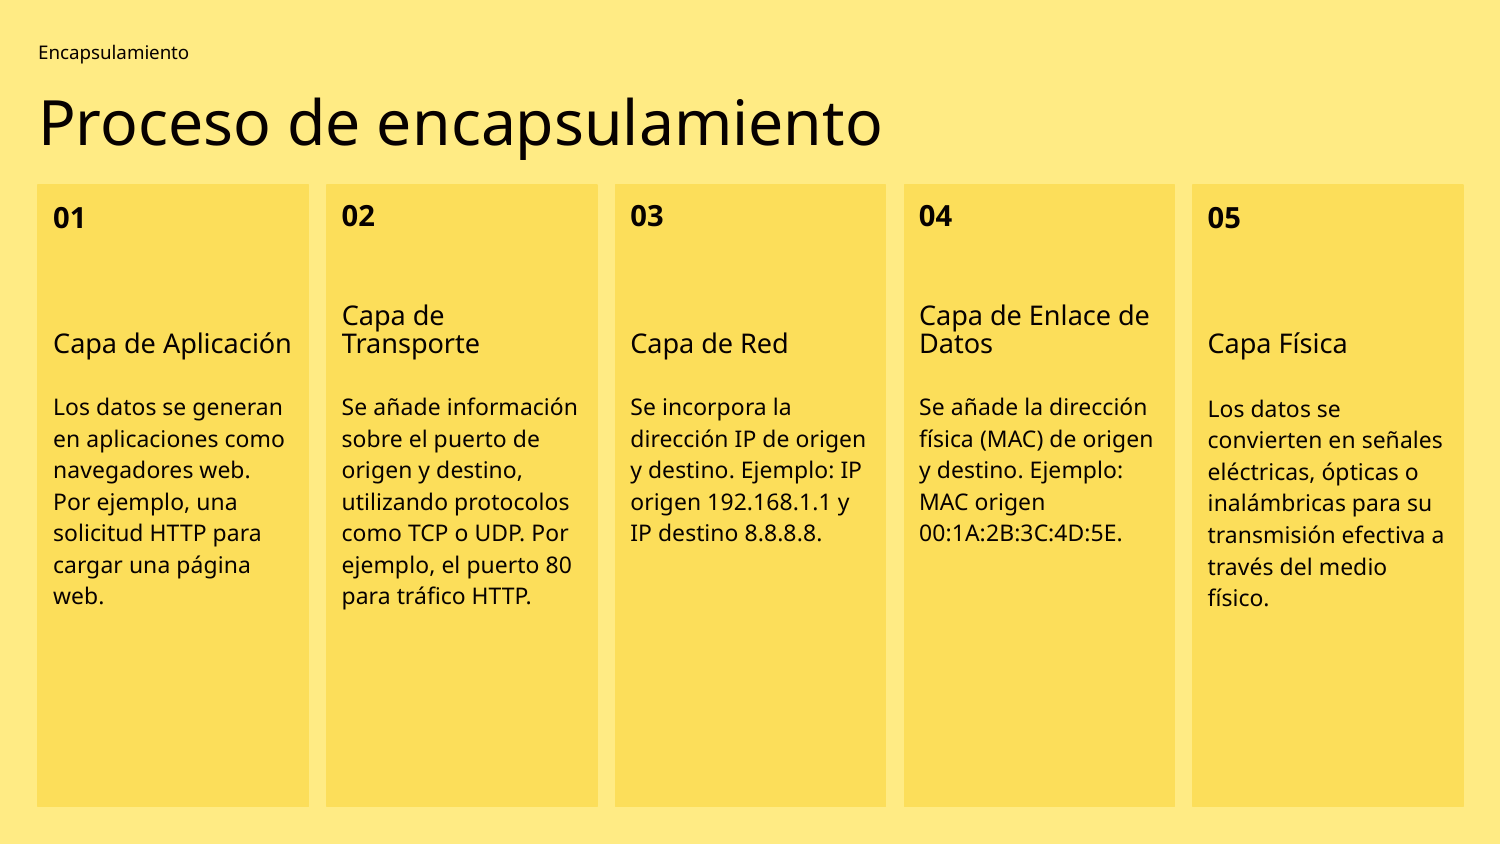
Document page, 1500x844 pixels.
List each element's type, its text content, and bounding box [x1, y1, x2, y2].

text_box Capa de Transporte [326, 272, 597, 373]
text_box 02 [326, 182, 417, 272]
title Proceso de encapsulamiento [38, 85, 1462, 180]
text_box Capa de Aplicación [38, 272, 309, 373]
text_box Se incorpora la dirección IP de origen y destino. Ejemplo: IP origen 192.168.1.1 y IP destino 8.8.8.8. [615, 373, 886, 809]
text_box Se añade información sobre el puerto de origen y destino, utilizando protocolos como TCP o UDP. Por ejemplo, el puerto 80 para tráfico HTTP. [326, 373, 597, 809]
text_box Encapsulamiento [38, 25, 732, 66]
text_box 03 [615, 182, 706, 272]
text_box 01 [38, 184, 129, 272]
text_box Capa de Enlace de Datos [904, 272, 1175, 374]
text_box 04 [904, 182, 994, 272]
text_box Capa de Red [615, 272, 886, 373]
text_box Los datos se convierten en señales eléctricas, ópticas o inalámbricas para su transmisión efectiva a través del medio físico. [1192, 375, 1463, 811]
text_box 05 [1192, 184, 1283, 272]
text_box Capa Física [1192, 272, 1463, 374]
text_box Se añade la dirección física (MAC) de origen y destino. Ejemplo: MAC origen 00:1A:2B:3C:4D:5E. [904, 373, 1174, 809]
text_box Los datos se generan en aplicaciones como navegadores web. Por ejemplo, una solicitud HTTP para cargar una página web. [38, 373, 309, 809]
